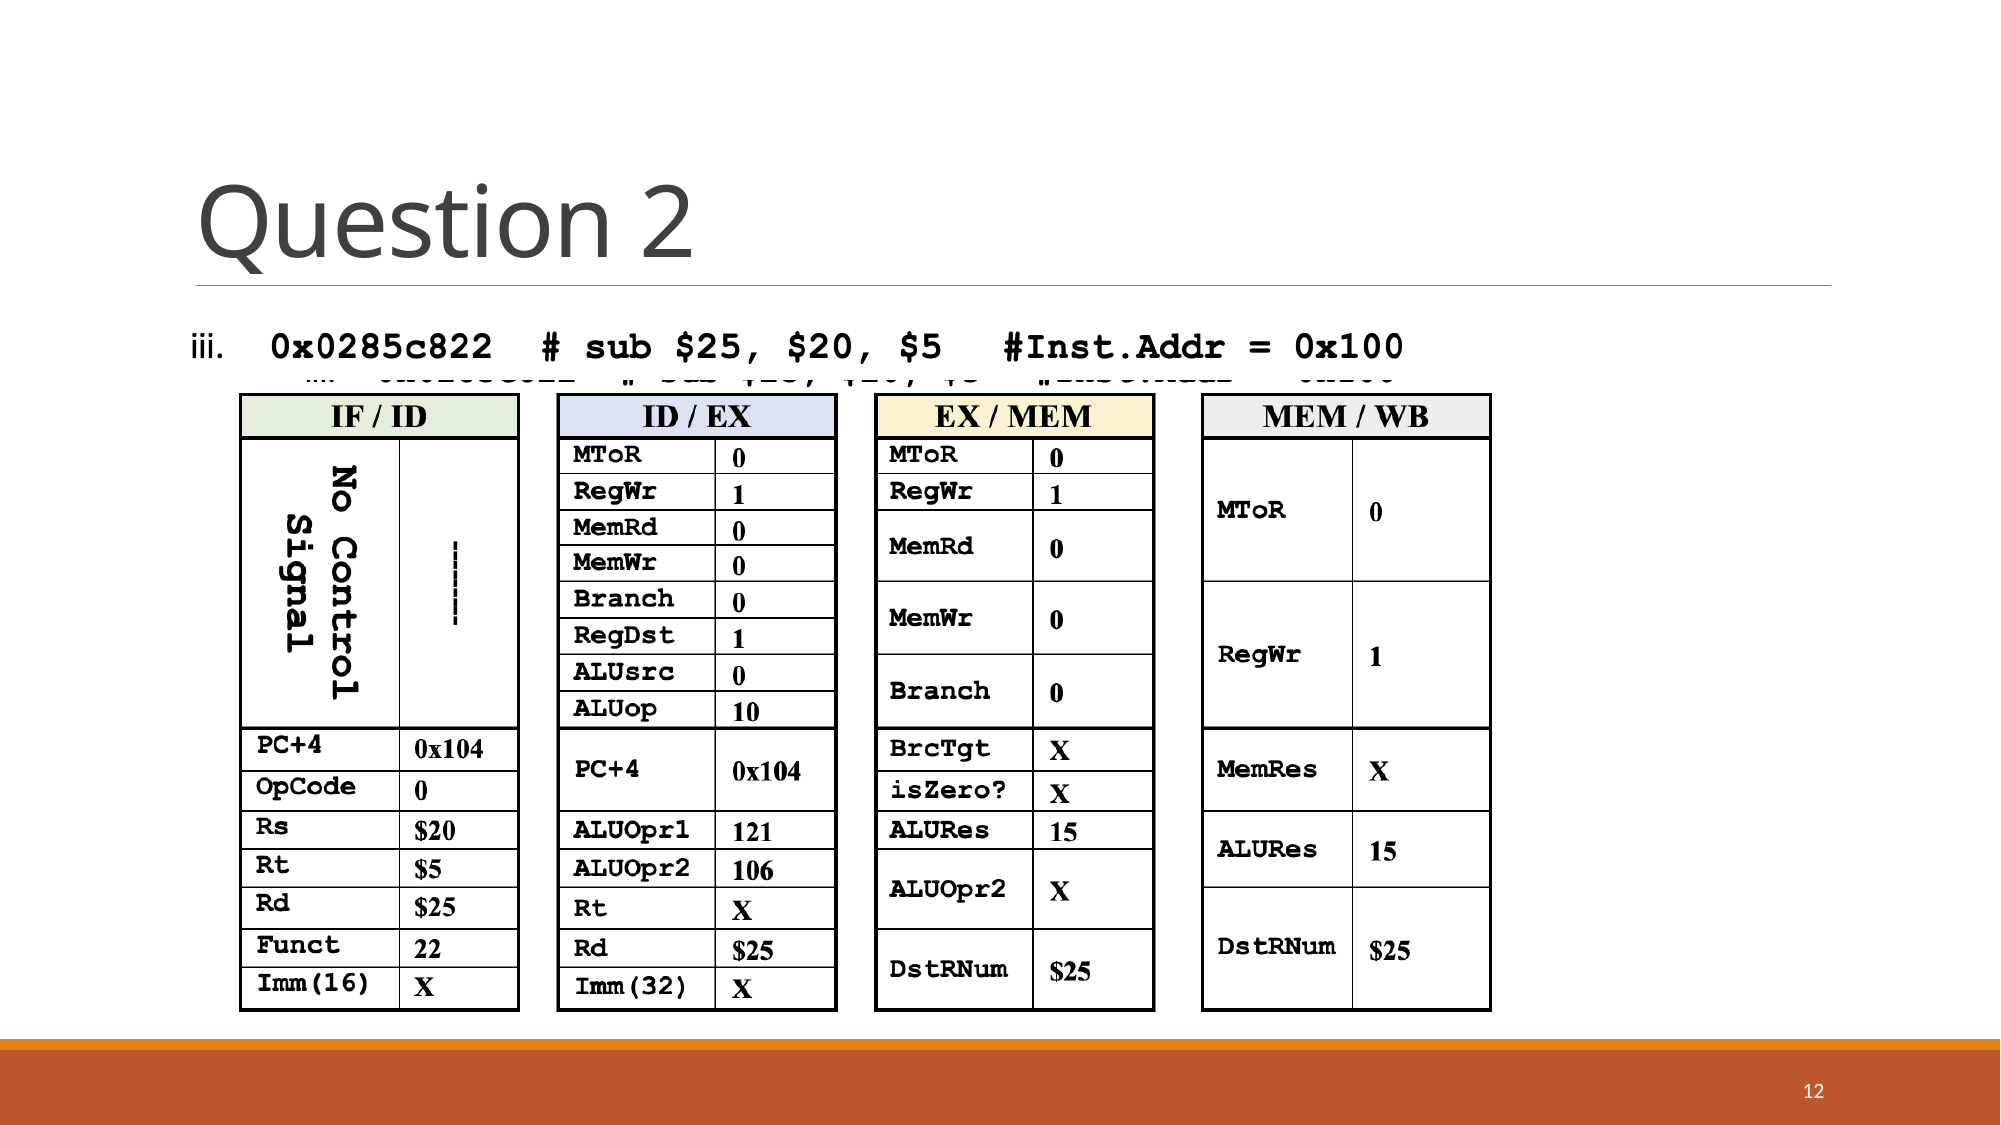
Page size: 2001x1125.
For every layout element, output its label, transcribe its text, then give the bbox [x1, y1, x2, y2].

title Question 2 [180, 47, 1830, 285]
picture [227, 380, 1504, 1027]
picture [179, 316, 1456, 366]
slide_number 12 [1624, 1059, 1840, 1120]
